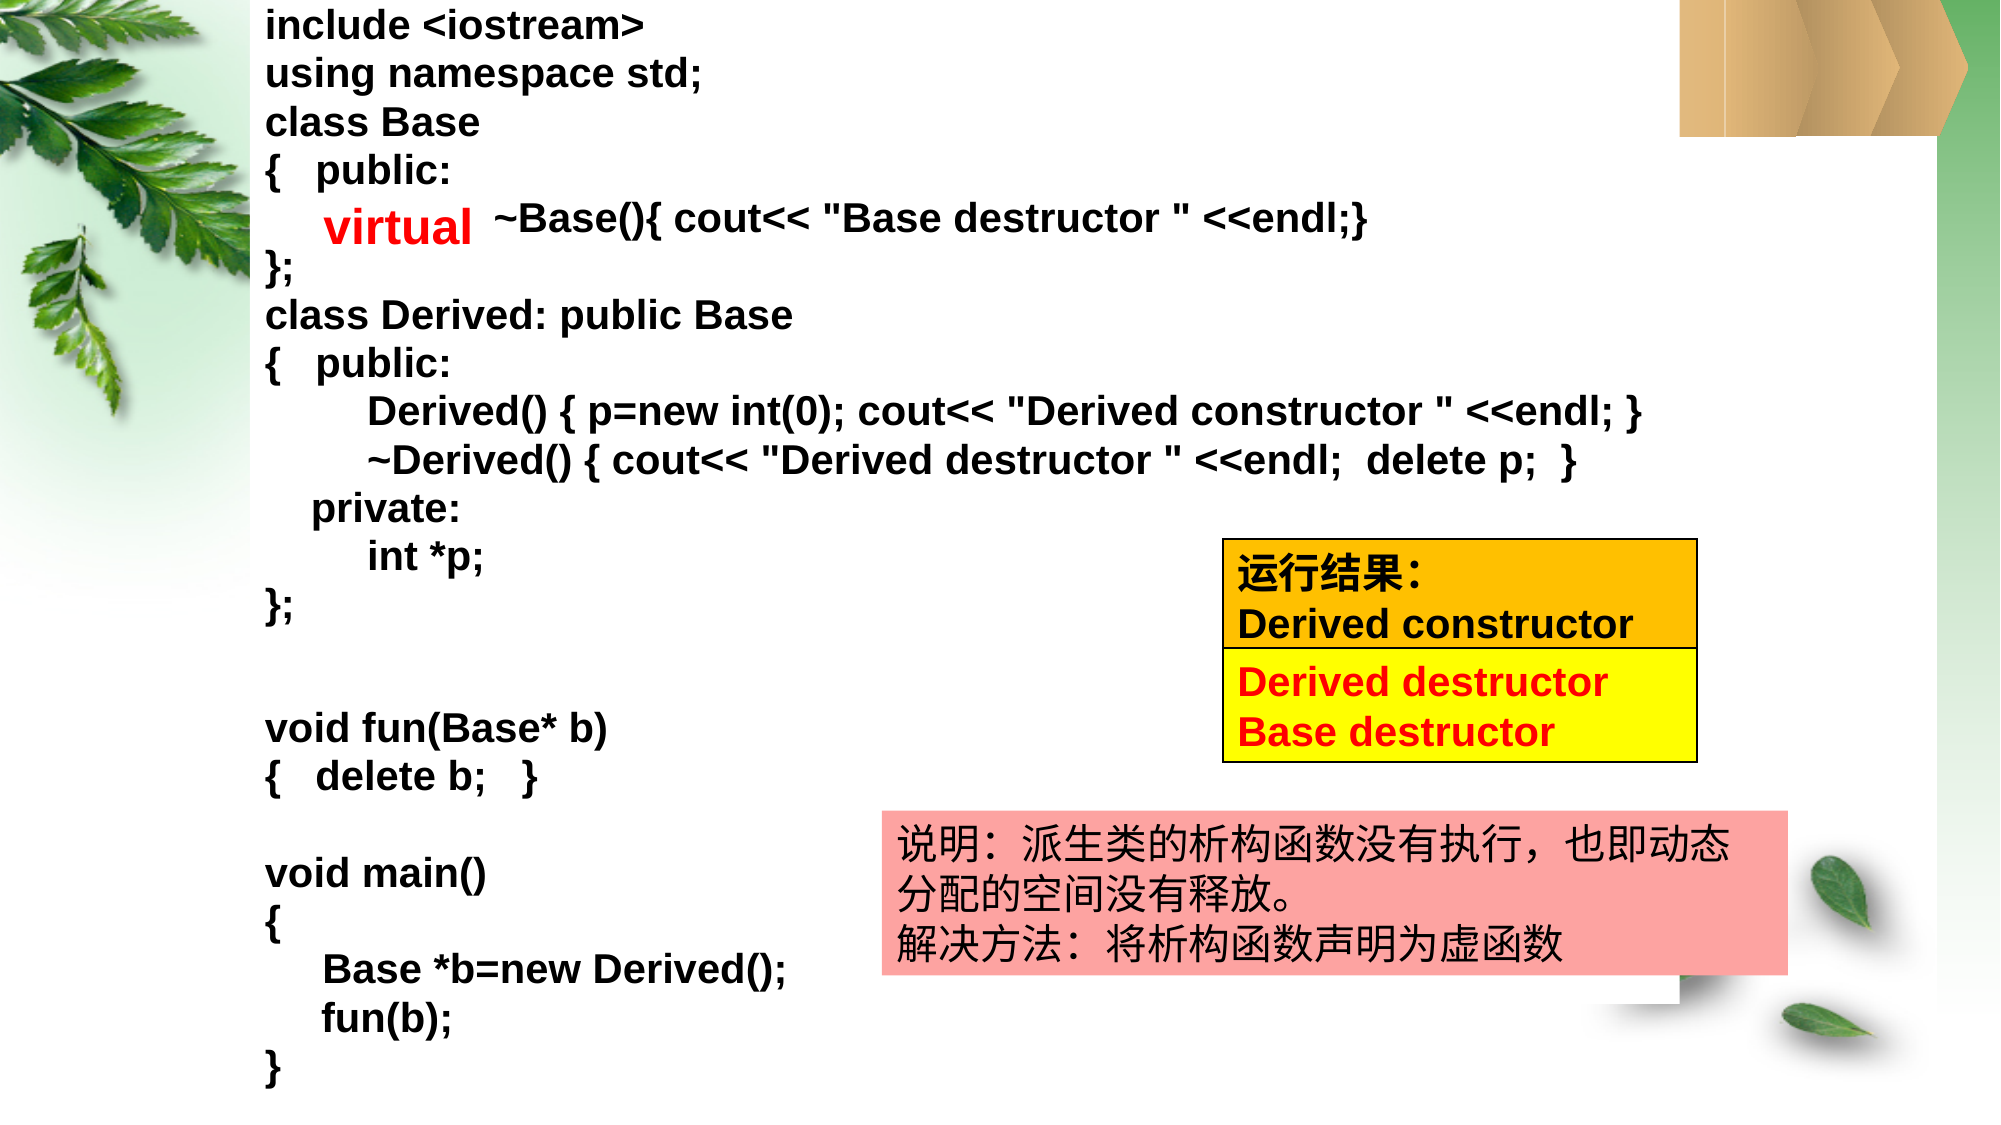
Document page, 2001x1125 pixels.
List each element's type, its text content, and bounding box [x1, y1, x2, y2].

text_box 说明：派生类的析构函数没有执行，也即动态分配的空间没有释放。 解决方法：将析构函数声明为虚函数 [881, 810, 1788, 976]
picture [0, 0, 2001, 1125]
text_box void fun(Base* b) { delete b; } void main() { Base *b=new Derived(); fun(b); } [249, 644, 872, 1090]
text_box 运行结果： Derived constructor Base destructor [1222, 539, 1697, 647]
text_box virtual [308, 187, 489, 263]
text_box Derived destructor Base destructor [1222, 647, 1697, 763]
list include <iostream> using namespace std; class Base { public: ~Base(){ cout<< "Base destructor " <<endl;} }; class Derived: public Base { public: Derived() { p=new int(0); cout<< "Derived constructor " <<endl; } ~Derived() { cout<< "Derived destructor " <<endl; delete p; } private: int *p; }; [249, 0, 1680, 1004]
